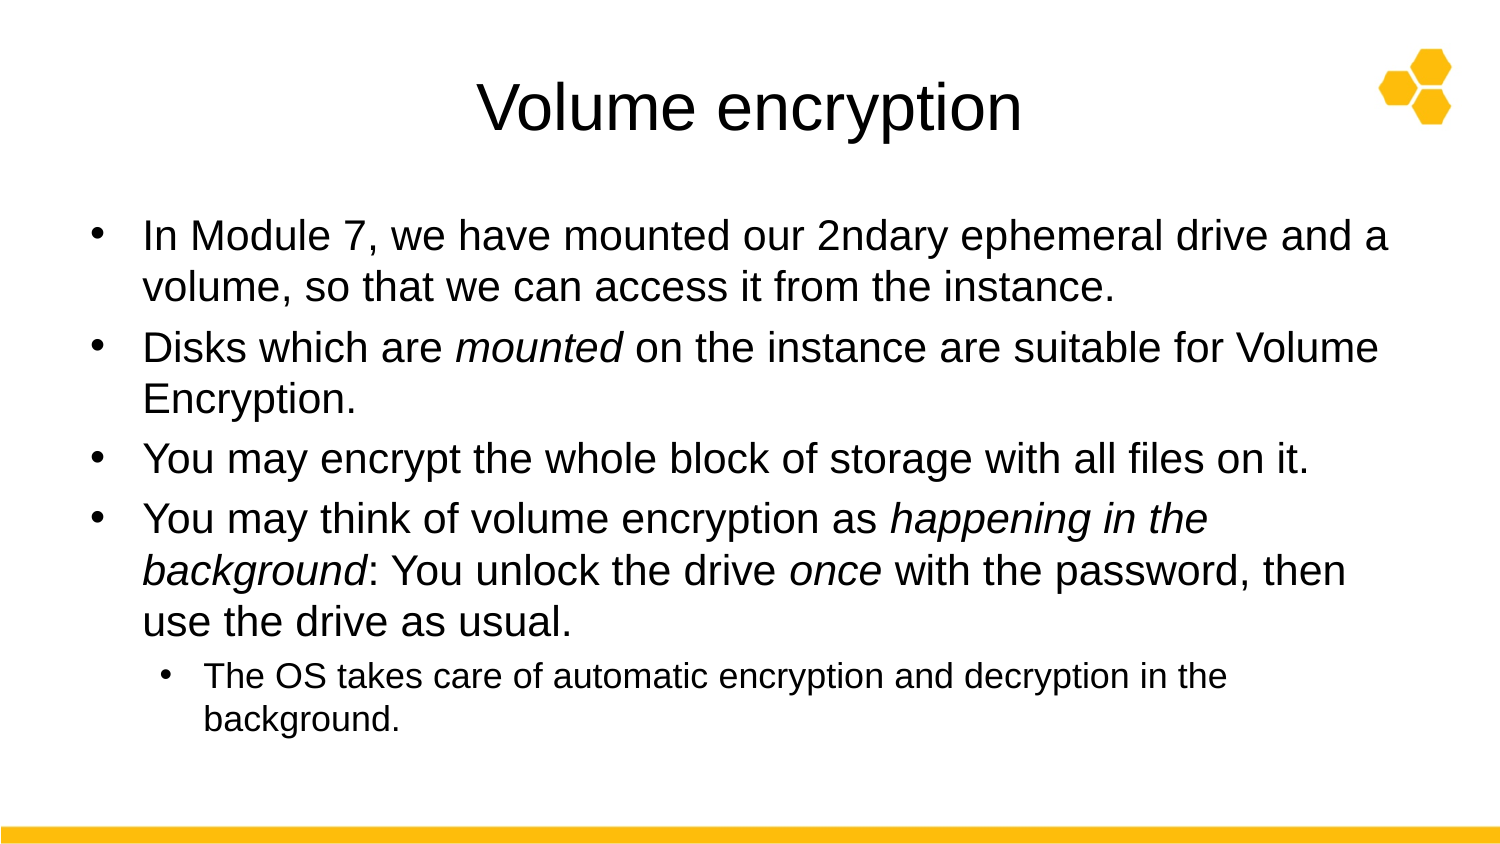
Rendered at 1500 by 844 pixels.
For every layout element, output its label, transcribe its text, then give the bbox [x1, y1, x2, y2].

title Volume encryption [75, 33, 1425, 175]
picture [0, 0, 1500, 844]
list In Module 7, we have mounted our 2ndary ephemeral drive and a volume, so that we can access it from the instance. Disks which are mounted on the instance are suitable for Volume Encryption. You may encrypt the whole block of storage with all files on it. You may think of volume encryption as happening in the background: You unlock the drive once with the password, then use the drive as usual. The OS takes care of automatic encryption and decryption in the background. [75, 199, 1425, 754]
